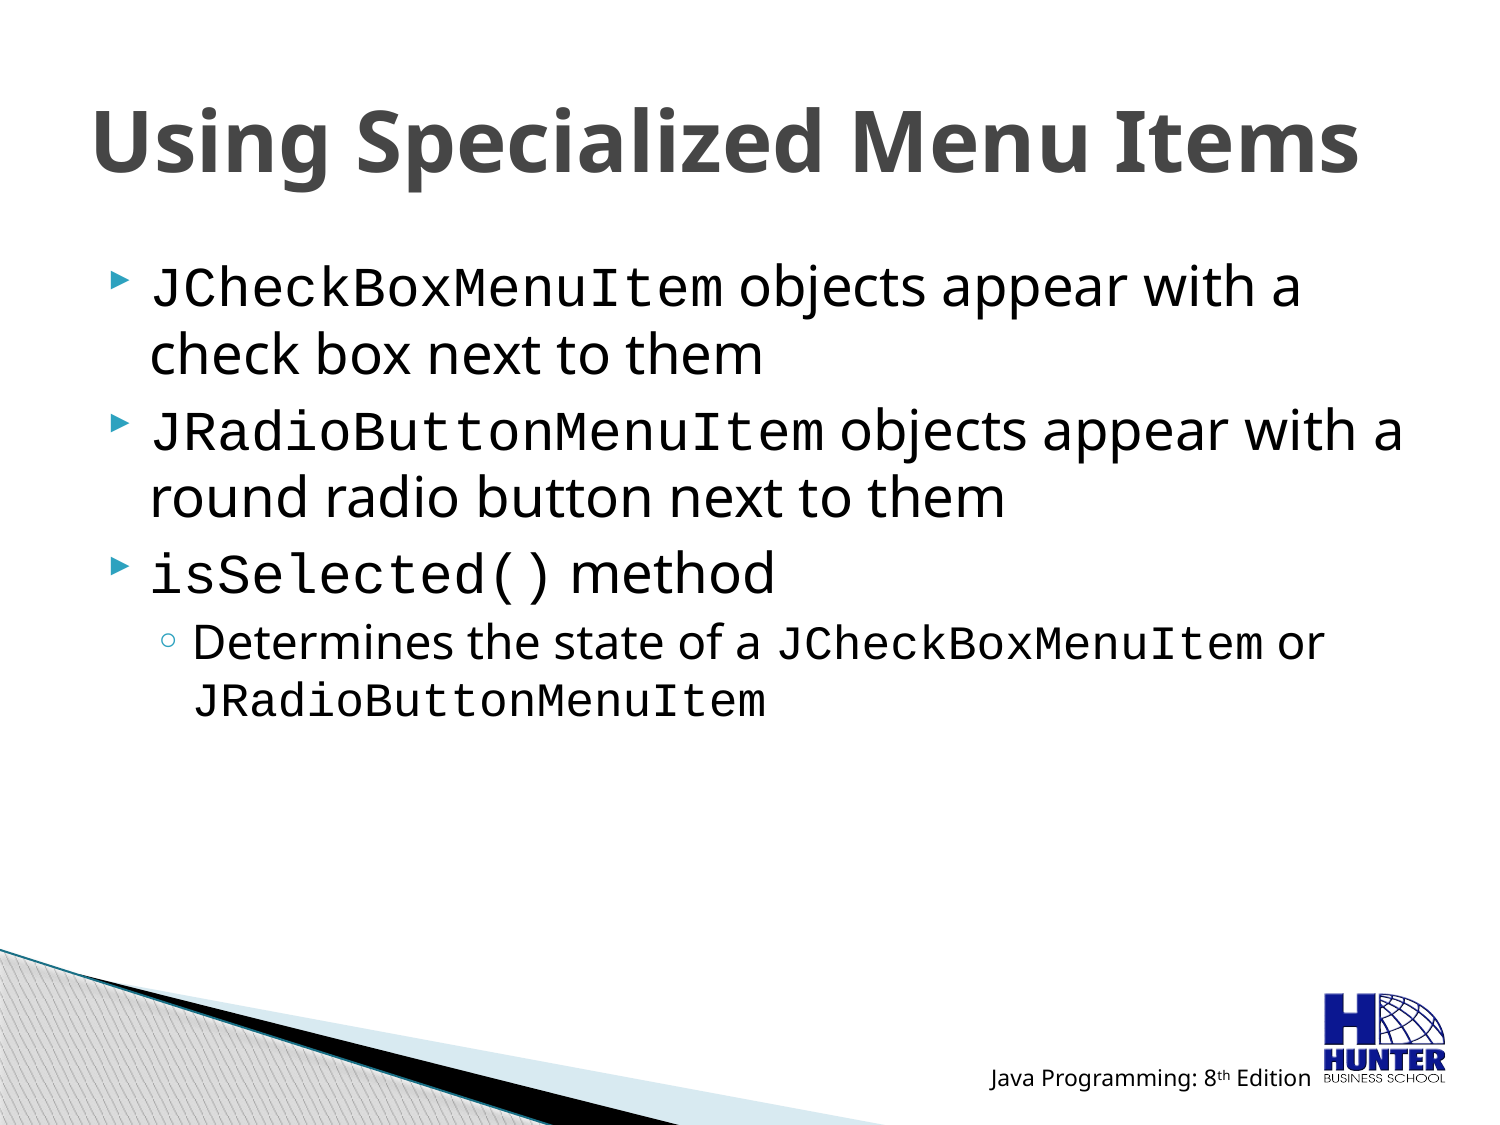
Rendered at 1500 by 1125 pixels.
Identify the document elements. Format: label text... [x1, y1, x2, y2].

list JCheckBoxMenuItem objects appear with a check box next to them JRadioButtonMenuItem objects appear with a round radio button next to them isSelected() method Determines the state of a JCheckBoxMenuItem or JRadioButtonMenuItem [75, 243, 1425, 986]
title Using Specialized Menu Items [75, 45, 1425, 233]
picture [1324, 993, 1446, 1084]
